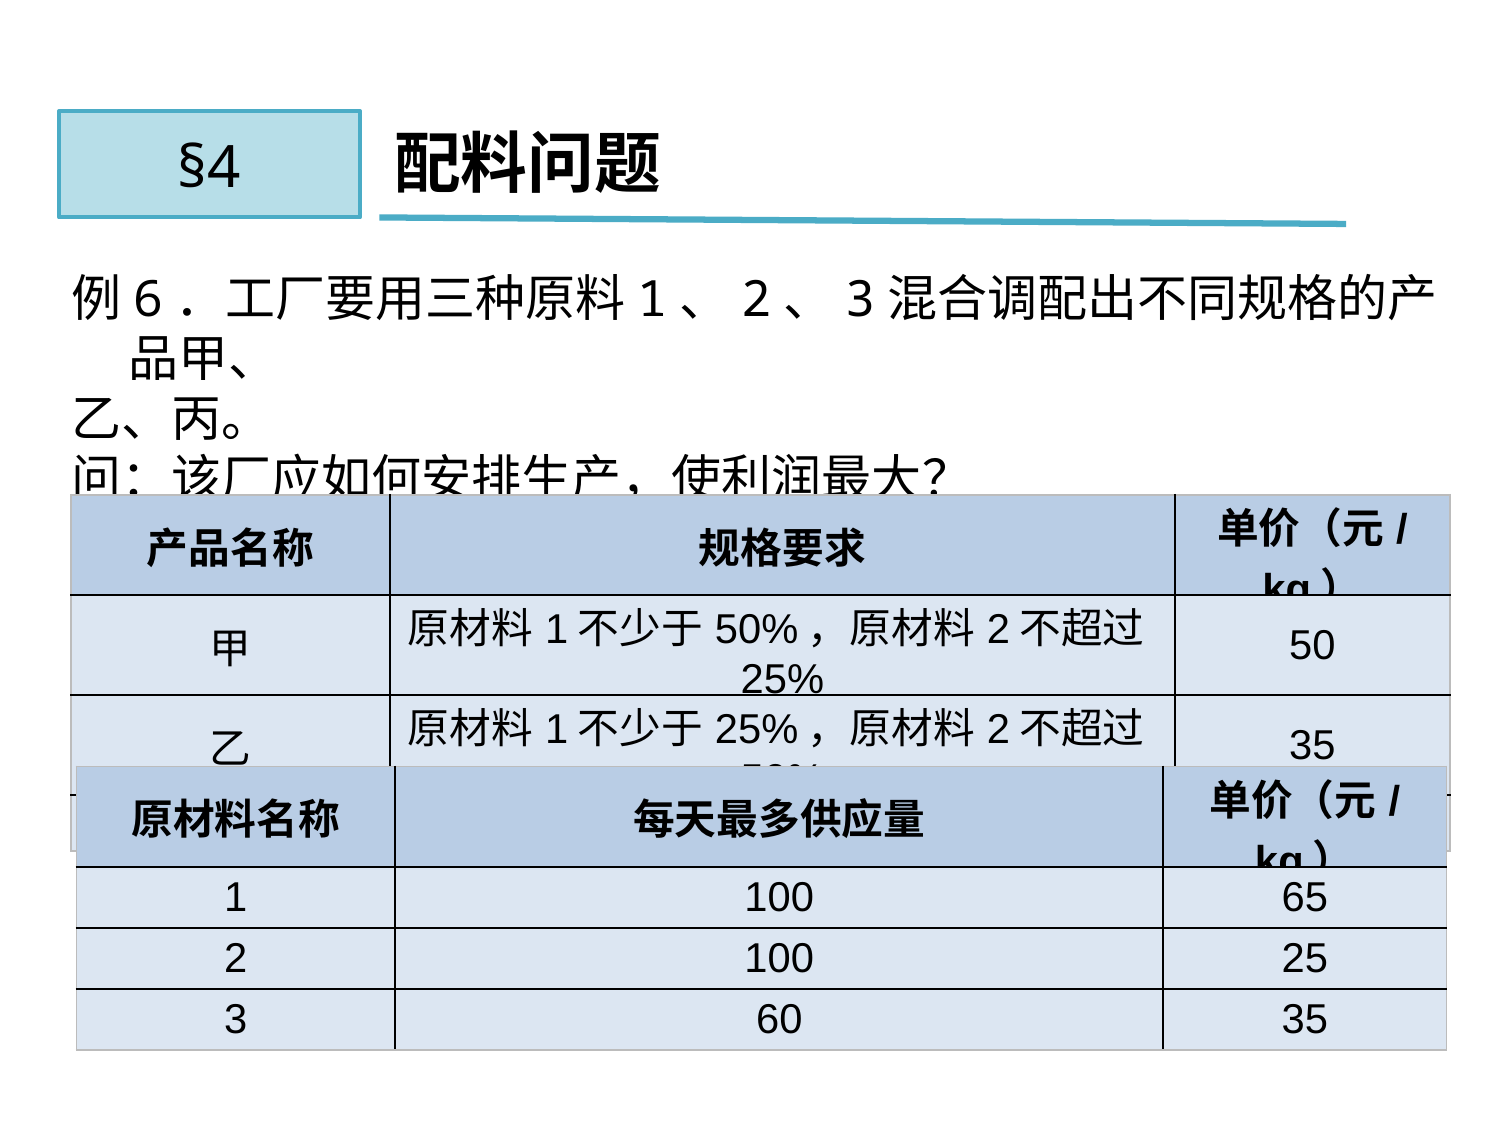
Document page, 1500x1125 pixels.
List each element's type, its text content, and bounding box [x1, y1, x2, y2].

table_cell 25 [1164, 929, 1446, 988]
table_header 每天最多供应量 [396, 767, 1162, 866]
table_header 原材料名称 [77, 767, 394, 866]
table_cell 35 [1176, 696, 1449, 794]
table_cell 100 [396, 929, 1162, 988]
table_cell 3 [77, 990, 394, 1049]
table_header 单价（元/kg） [1176, 496, 1449, 594]
table_header 单价（元/kg） [1164, 767, 1446, 866]
table_cell 60 [396, 990, 1162, 1049]
table_header 规格要求 [391, 496, 1174, 594]
table_cell 乙 [72, 696, 389, 794]
text_box 配料问题 [379, 113, 1484, 209]
table_cell 1 [77, 868, 394, 927]
table_cell 100 [396, 868, 1162, 927]
table_cell 35 [1164, 990, 1446, 1049]
table_cell 2 [77, 929, 394, 988]
table_header 产品名称 [72, 496, 389, 594]
table_cell 原材料1不少于25%，原材料2不超过50% [391, 696, 1174, 766]
table_cell 原材料1不少于50%，原材料2不超过25% [391, 596, 1174, 694]
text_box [379, 217, 1347, 225]
text_box 例6．工厂要用三种原料1、2、3混合调配出不同规格的产品甲、 乙、丙。 问：该厂应如何安排生产，使利润最大？ [56, 209, 1499, 510]
text_box §4 [57, 109, 362, 209]
table_cell 50 [1176, 596, 1449, 694]
table_cell 甲 [72, 596, 389, 694]
table_cell 丙 [72, 796, 76, 850]
table_cell 65 [1164, 868, 1446, 927]
